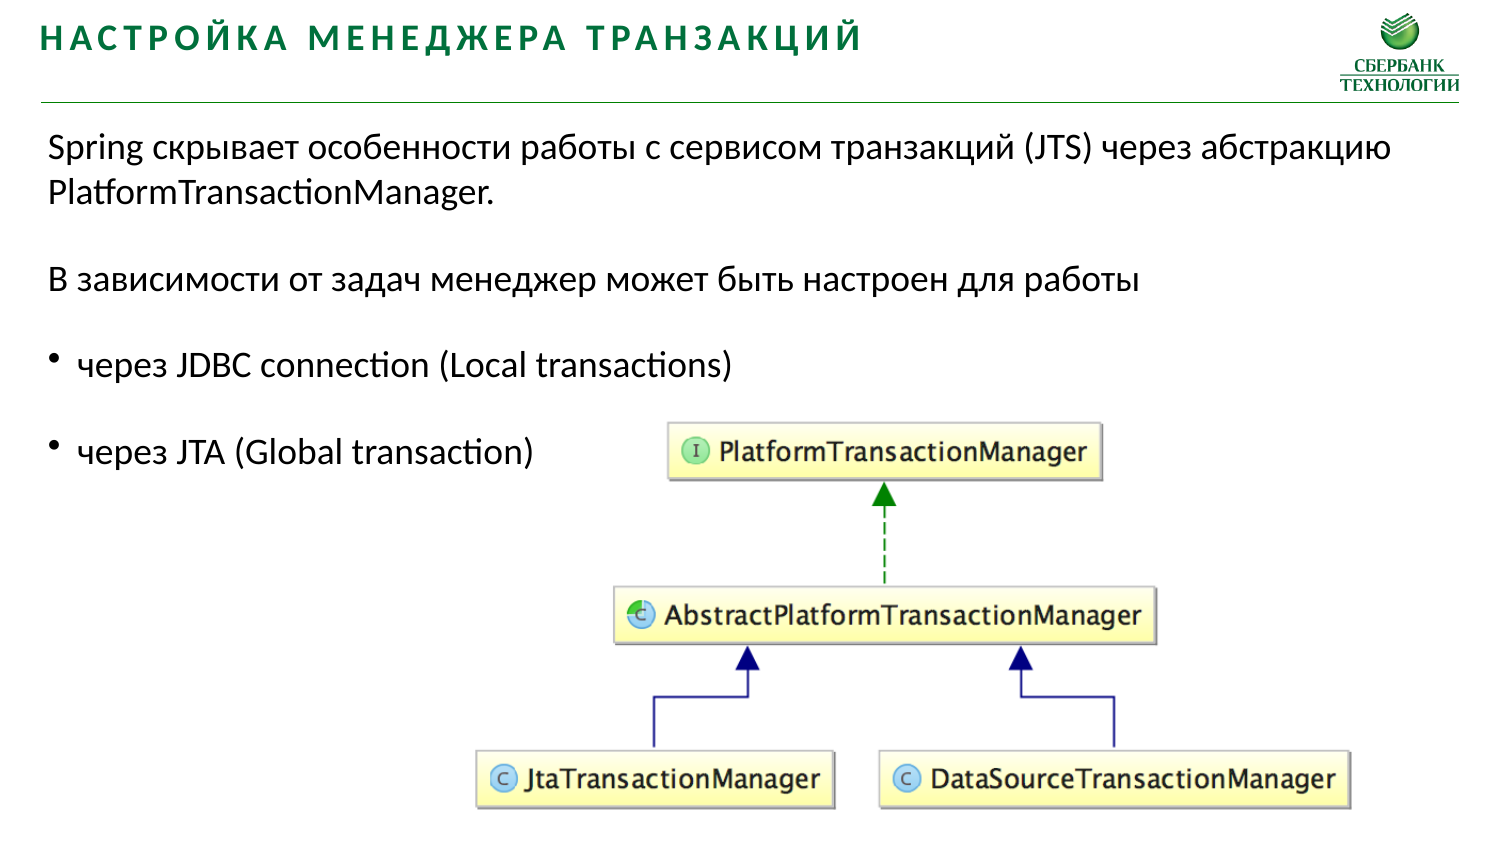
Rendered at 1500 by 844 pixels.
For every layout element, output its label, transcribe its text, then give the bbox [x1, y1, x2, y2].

picture [469, 411, 1357, 814]
list Настройка менеджера транзакций [39, 12, 1116, 103]
text_box Spring скрывает особенности работы с сервисом транзакций (JTS) через абстракцию PlatformTransactionManager. В зависимости от задач менеджер может быть настроен для работы через JDBC connection (Local transactions) через JTA (Global transaction) [40, 114, 1460, 480]
picture [1340, 13, 1459, 91]
